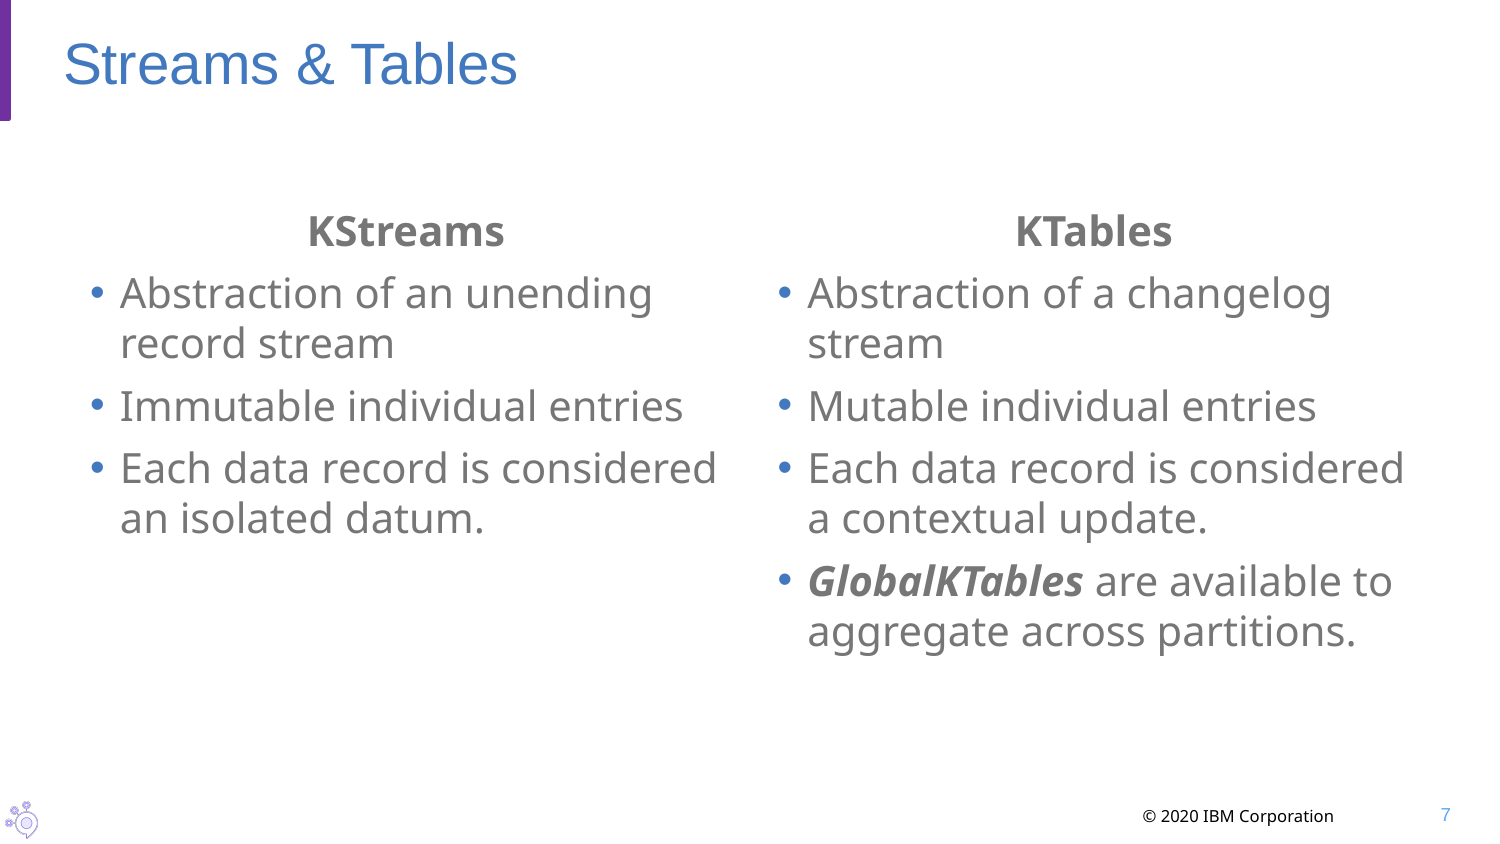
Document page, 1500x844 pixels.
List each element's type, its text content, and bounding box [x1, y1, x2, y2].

title Streams & Tables [47, 6, 1426, 116]
list KStreams Abstraction of an unending record stream Immutable individual entries Each data record is considered an isolated datum. [74, 196, 738, 754]
list KTables Abstraction of a changelog stream Mutable individual entries Each data record is considered a contextual update. GlobalKTables are available to aggregate across partitions. [762, 196, 1426, 754]
slide_number 7 [1400, 791, 1467, 837]
picture [5, 801, 38, 839]
